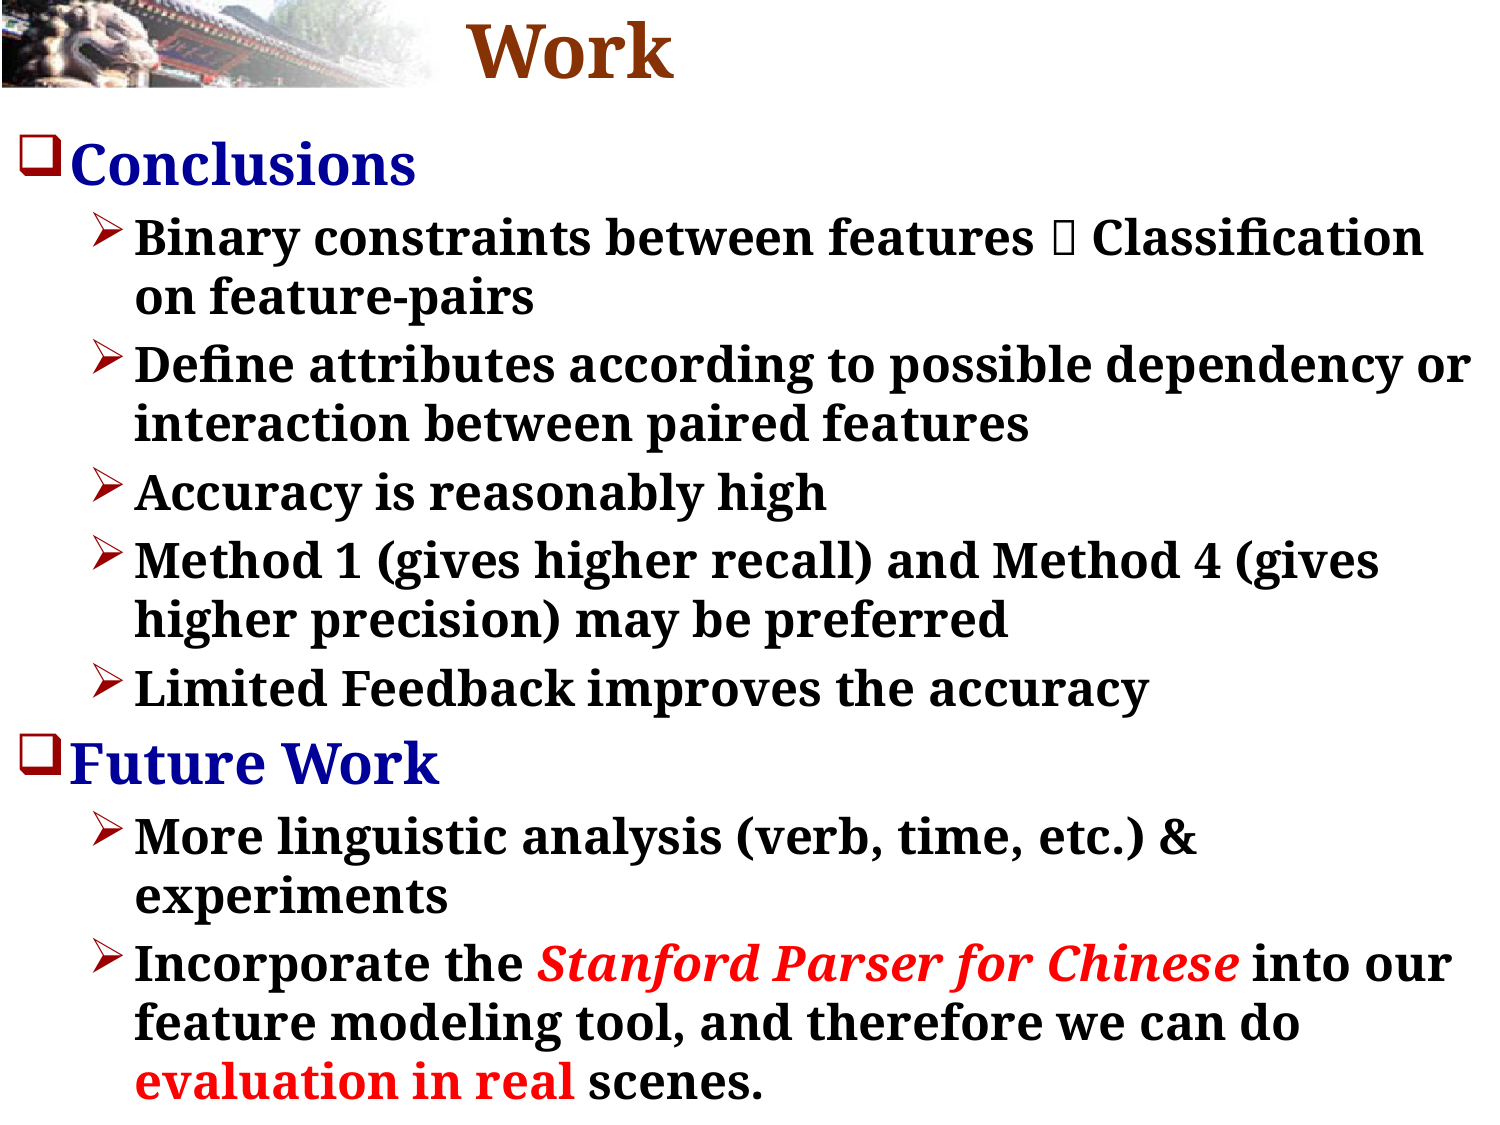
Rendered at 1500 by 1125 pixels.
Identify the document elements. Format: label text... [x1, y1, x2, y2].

title Conclusions & Future Work [450, 0, 1478, 102]
list Conclusions Binary constraints between features  Classification on feature-pairs Define attributes according to possible dependency or interaction between paired features Accuracy is reasonably high Method 1 (gives higher recall) and Method 4 (gives higher precision) may be preferred Limited Feedback improves the accuracy Future Work More linguistic analysis (verb, time, etc.) & experiments Incorporate the Stanford Parser for Chinese into our feature modeling tool, and therefore we can do evaluation in real scenes. [0, 120, 1500, 1125]
picture [0, 0, 450, 88]
